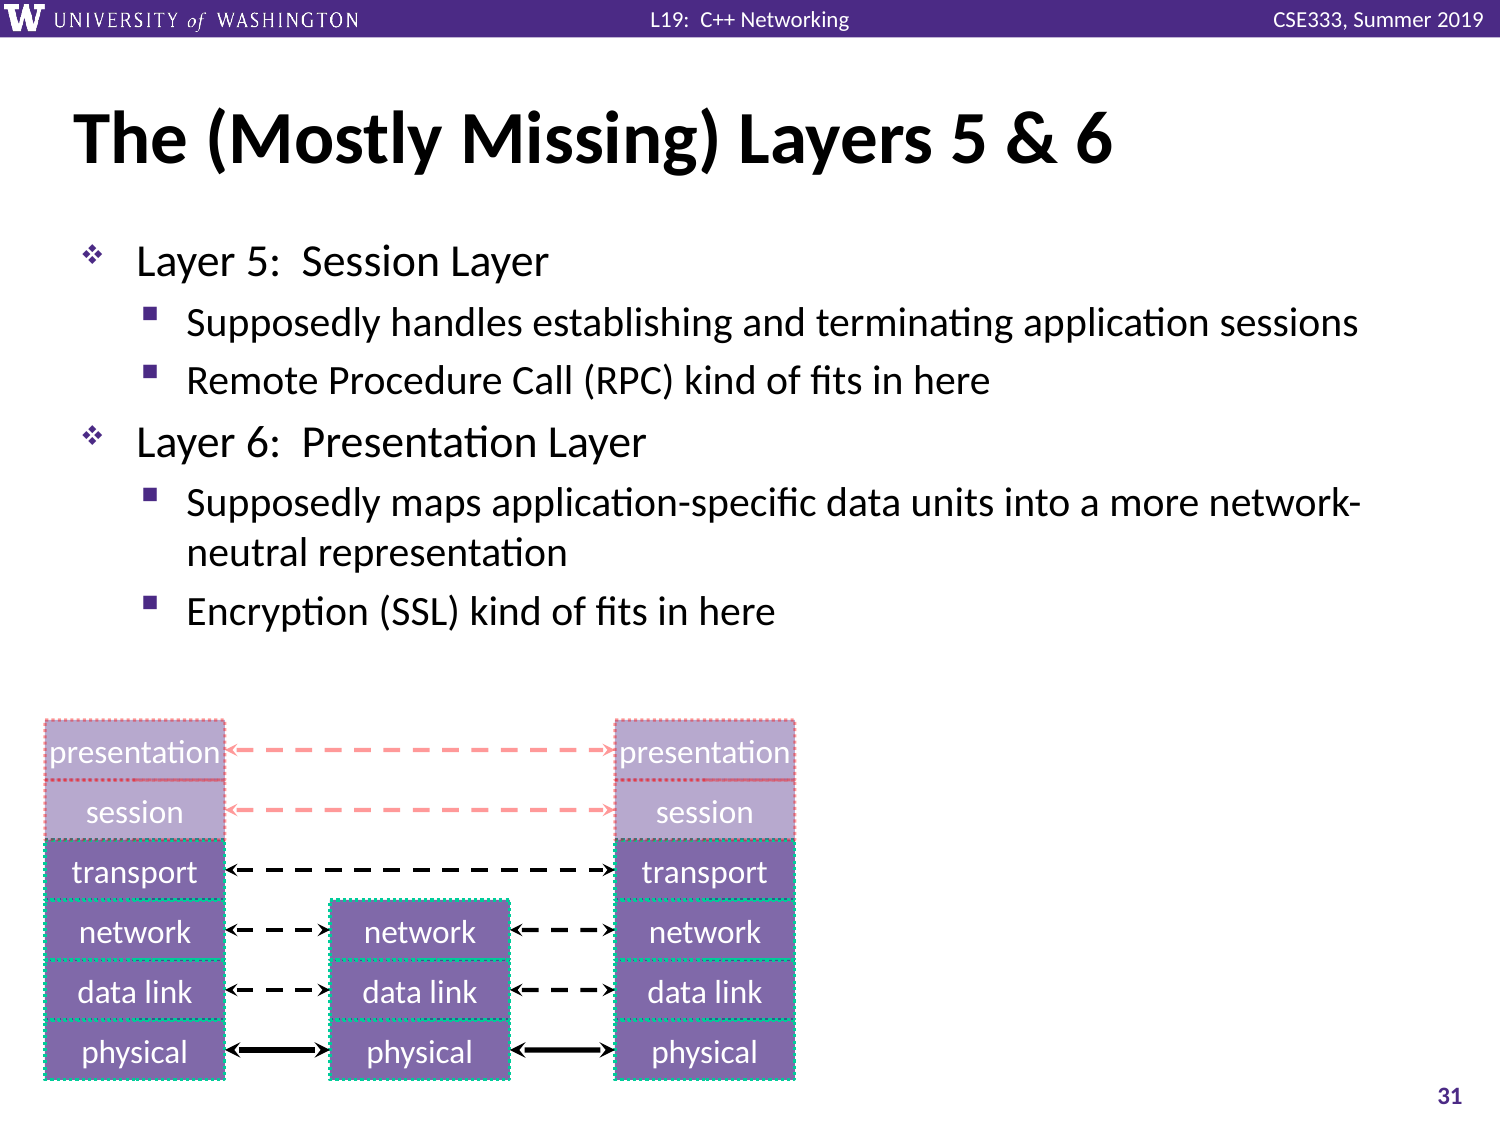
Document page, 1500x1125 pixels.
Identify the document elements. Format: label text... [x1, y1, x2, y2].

list Layer 5: Session Layer Supposedly handles establishing and terminating application sessions Remote Procedure Call (RPC) kind of fits in here Layer 6: Presentation Layer Supposedly maps application-specific data units into a more network-neutral representation Encryption (SSL) kind of fits in here [64, 223, 1438, 689]
text_box network [329, 908, 510, 959]
text_box data link [329, 959, 510, 1020]
text_box network [44, 907, 225, 959]
text_box data link [614, 959, 795, 1020]
picture [4, 4, 358, 32]
text_box network [614, 907, 795, 959]
text_box physical [614, 1020, 795, 1080]
text_box physical [44, 1020, 225, 1080]
text_box data link [44, 959, 225, 1020]
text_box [44, 719, 796, 781]
title The (Mostly Missing) Layers 5 & 6 [58, 71, 1438, 197]
text_box physical [329, 1020, 510, 1080]
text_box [44, 847, 796, 901]
slide_number 31 [1400, 1065, 1500, 1125]
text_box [44, 787, 796, 841]
